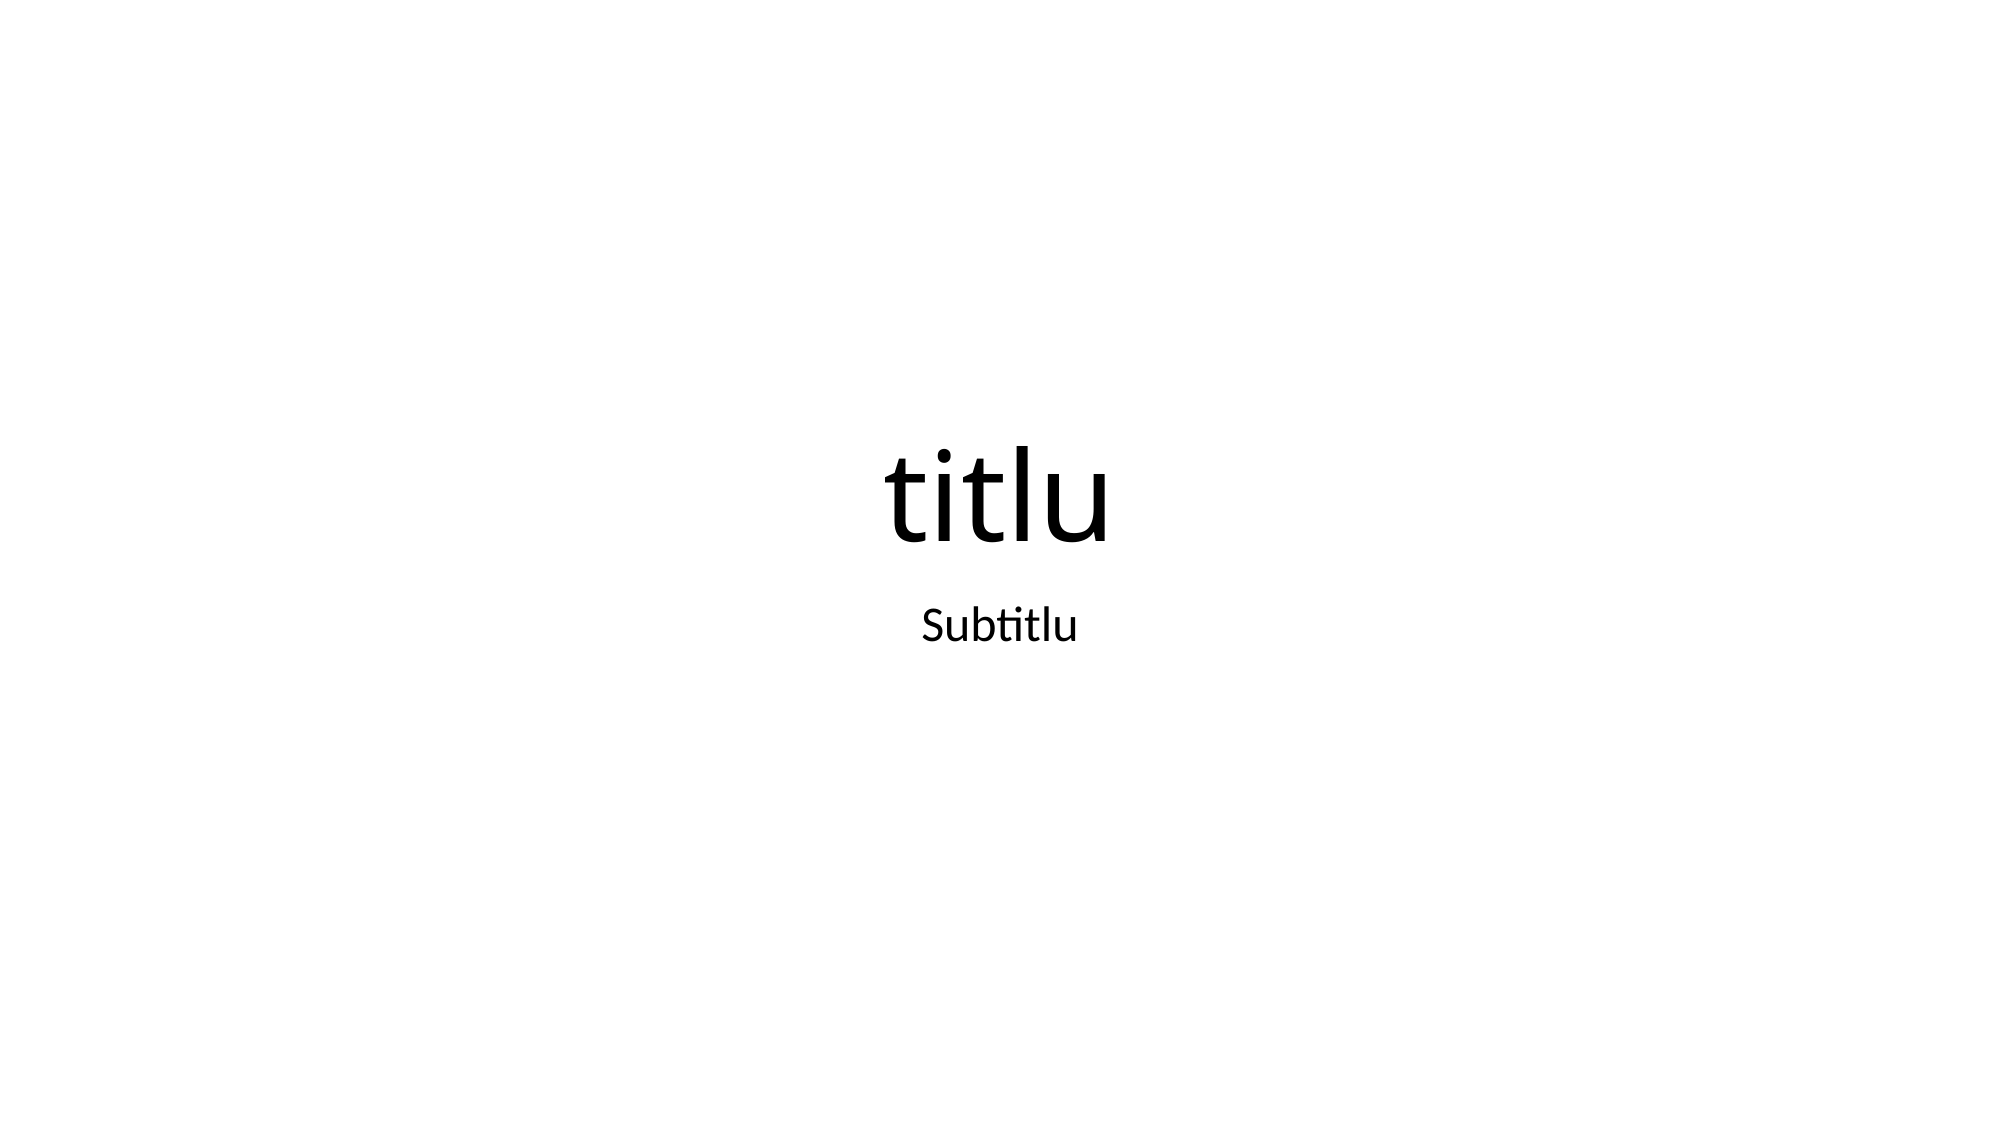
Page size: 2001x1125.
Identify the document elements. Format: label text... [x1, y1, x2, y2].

title titlu [249, 184, 1750, 576]
subtitle Subtitlu [249, 590, 1750, 863]
